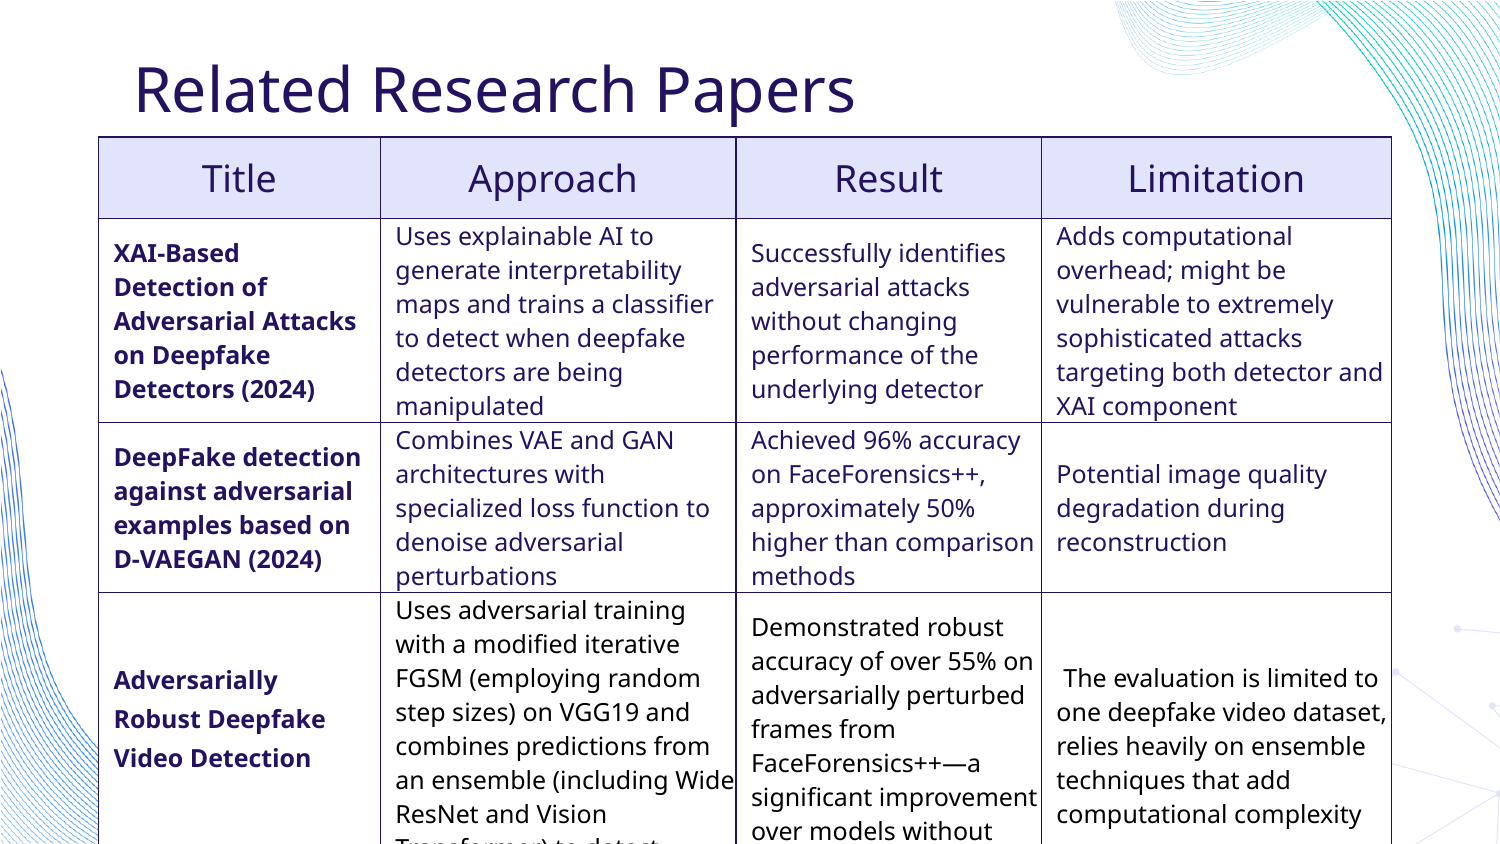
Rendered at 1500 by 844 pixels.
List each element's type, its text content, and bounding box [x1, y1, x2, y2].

picture [0, 336, 98, 844]
table_header Approach [381, 138, 735, 218]
table_cell Uses adversarial training with a modified iterative FGSM (employing random step sizes) on VGG19 and combines predictions from an ensemble (including Wide ResNet and Vision Transformer) to detect deepfake video frames. [381, 593, 735, 844]
table_header Limitation [1042, 138, 1391, 218]
table_cell Potential image quality degradation during reconstruction [1042, 423, 1391, 592]
table_cell Uses explainable AI to generate interpretability maps and trains a classifier to detect when deepfake detectors are being manipulated [381, 219, 735, 422]
table_cell Achieved 96% accuracy on FaceForensics++, approximately 50% higher than comparison methods [737, 423, 1041, 592]
picture [1109, 0, 1500, 532]
table_cell Demonstrated robust accuracy of over 55% on adversarially perturbed frames from FaceForensics++—a significant improvement over models without adversarial training. [737, 593, 1041, 844]
title Related Research Papers [118, 34, 1382, 129]
table_cell Adversarially Robust Deepfake Video Detection [99, 593, 380, 844]
table_header Result [737, 138, 1041, 218]
table_cell XAI-Based Detection of Adversarial Attacks on Deepfake Detectors (2024) [99, 219, 380, 422]
table_cell Successfully identifies adversarial attacks without changing performance of the underlying detector [737, 219, 1041, 422]
table_cell DeepFake detection against adversarial examples based on D-VAEGAN (2024) [99, 423, 380, 592]
table_header Title [99, 138, 380, 218]
table_cell Combines VAE and GAN architectures with specialized loss function to denoise adversarial perturbations [381, 423, 735, 592]
table_cell The evaluation is limited to one deepfake video dataset, relies heavily on ensemble techniques that add computational complexity [1042, 593, 1391, 844]
table_cell Adds computational overhead; might be vulnerable to extremely sophisticated attacks targeting both detector and XAI component [1042, 219, 1391, 422]
